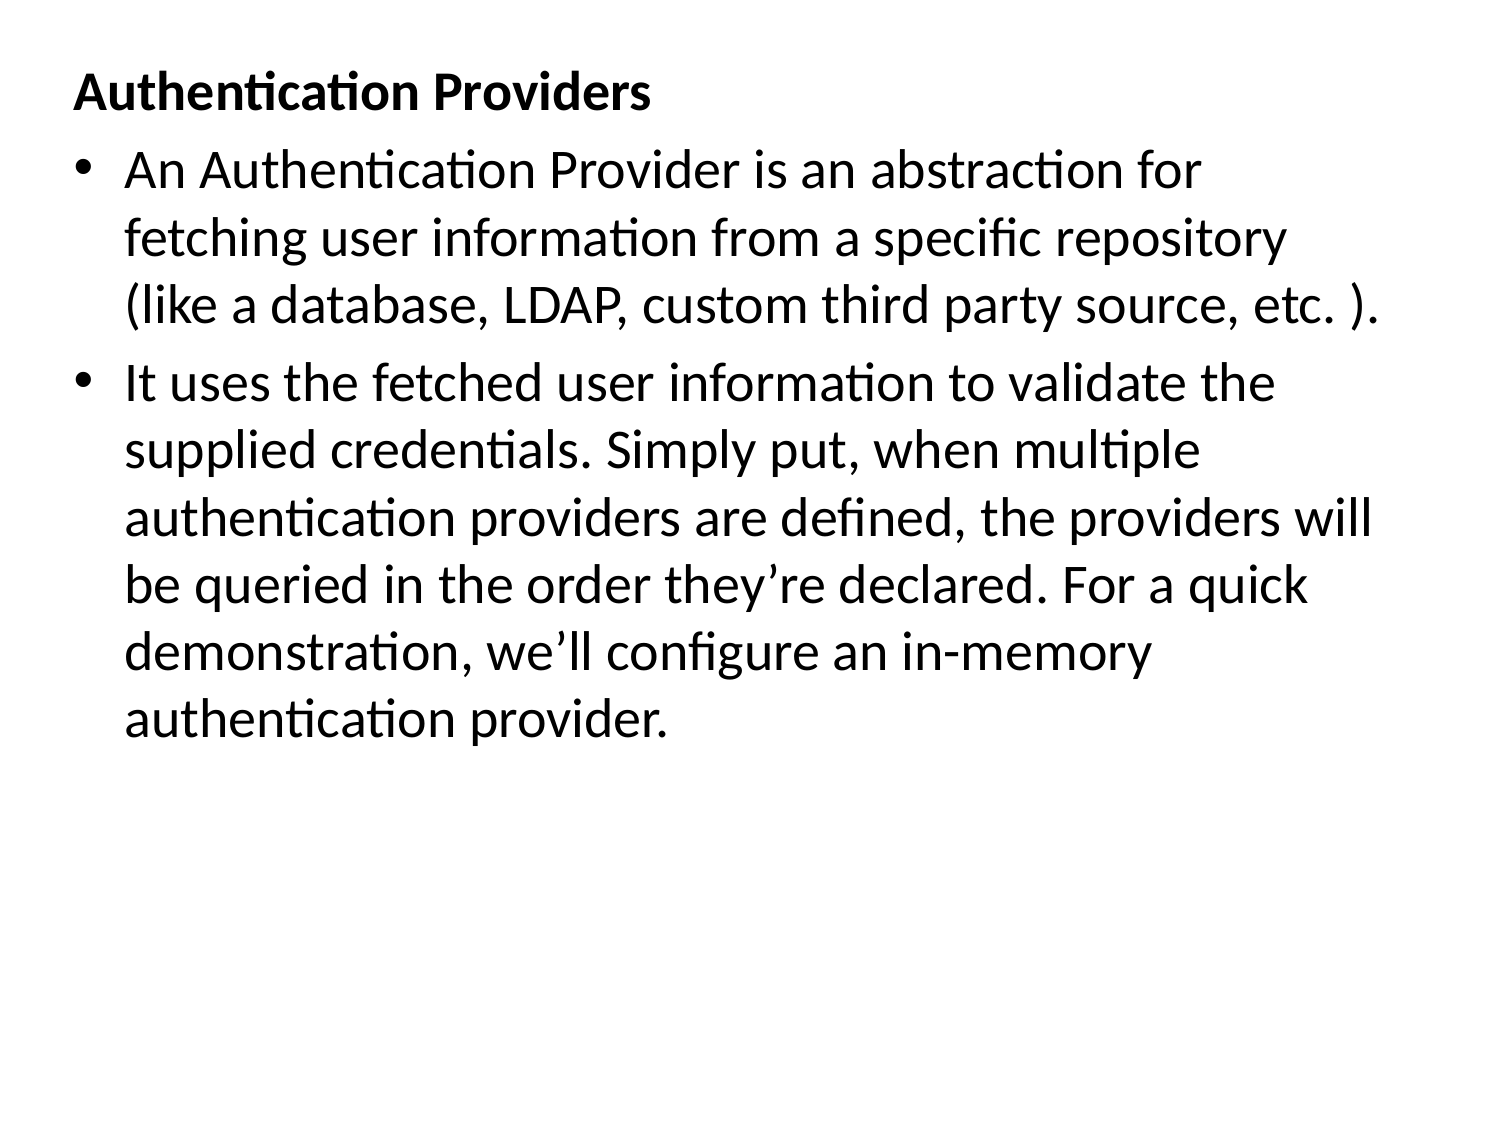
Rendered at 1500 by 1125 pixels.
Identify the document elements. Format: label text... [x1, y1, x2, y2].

list Authentication Providers An Authentication Provider is an abstraction for fetching user information from a specific repository (like a database, LDAP, custom third party source, etc. ). It uses the fetched user information to validate the supplied credentials. Simply put, when multiple authentication providers are defined, the providers will be queried in the order they’re declared. For a quick demonstration, we’ll configure an in-memory authentication provider. [58, 46, 1409, 790]
